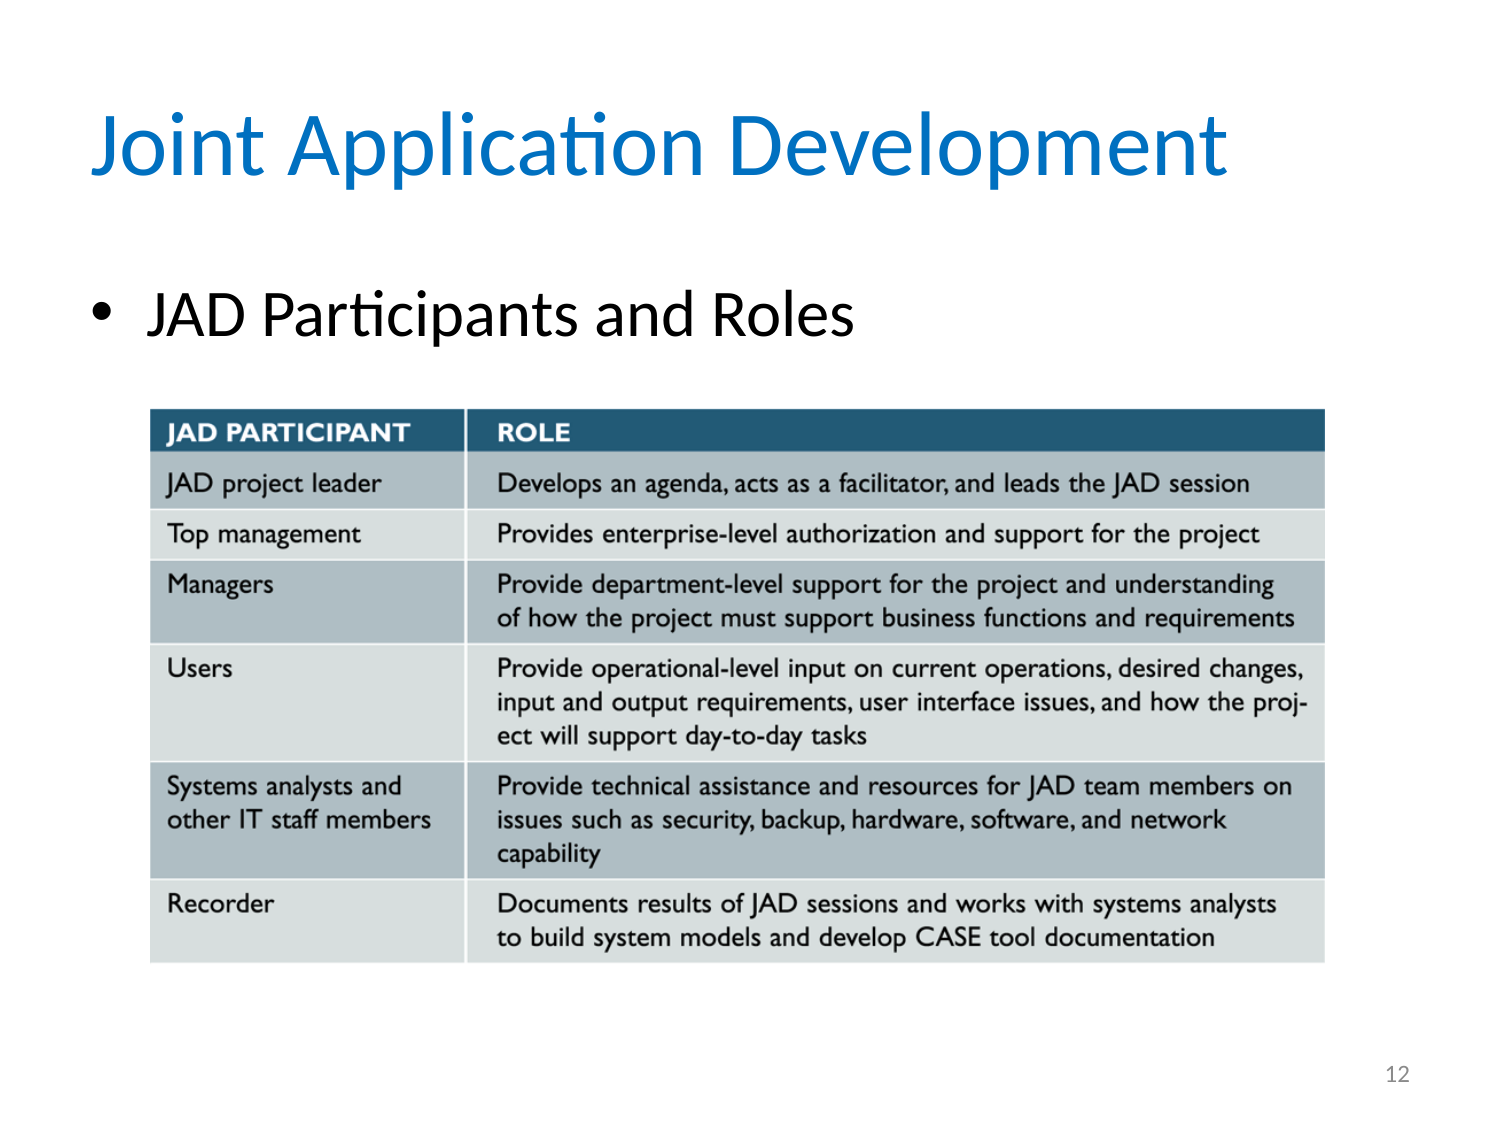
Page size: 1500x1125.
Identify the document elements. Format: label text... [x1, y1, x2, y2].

title Joint Application Development [74, 44, 1426, 233]
slide_number 12 [1074, 1042, 1425, 1103]
picture [149, 408, 1326, 977]
list JAD Participants and Roles [74, 262, 1426, 1006]
